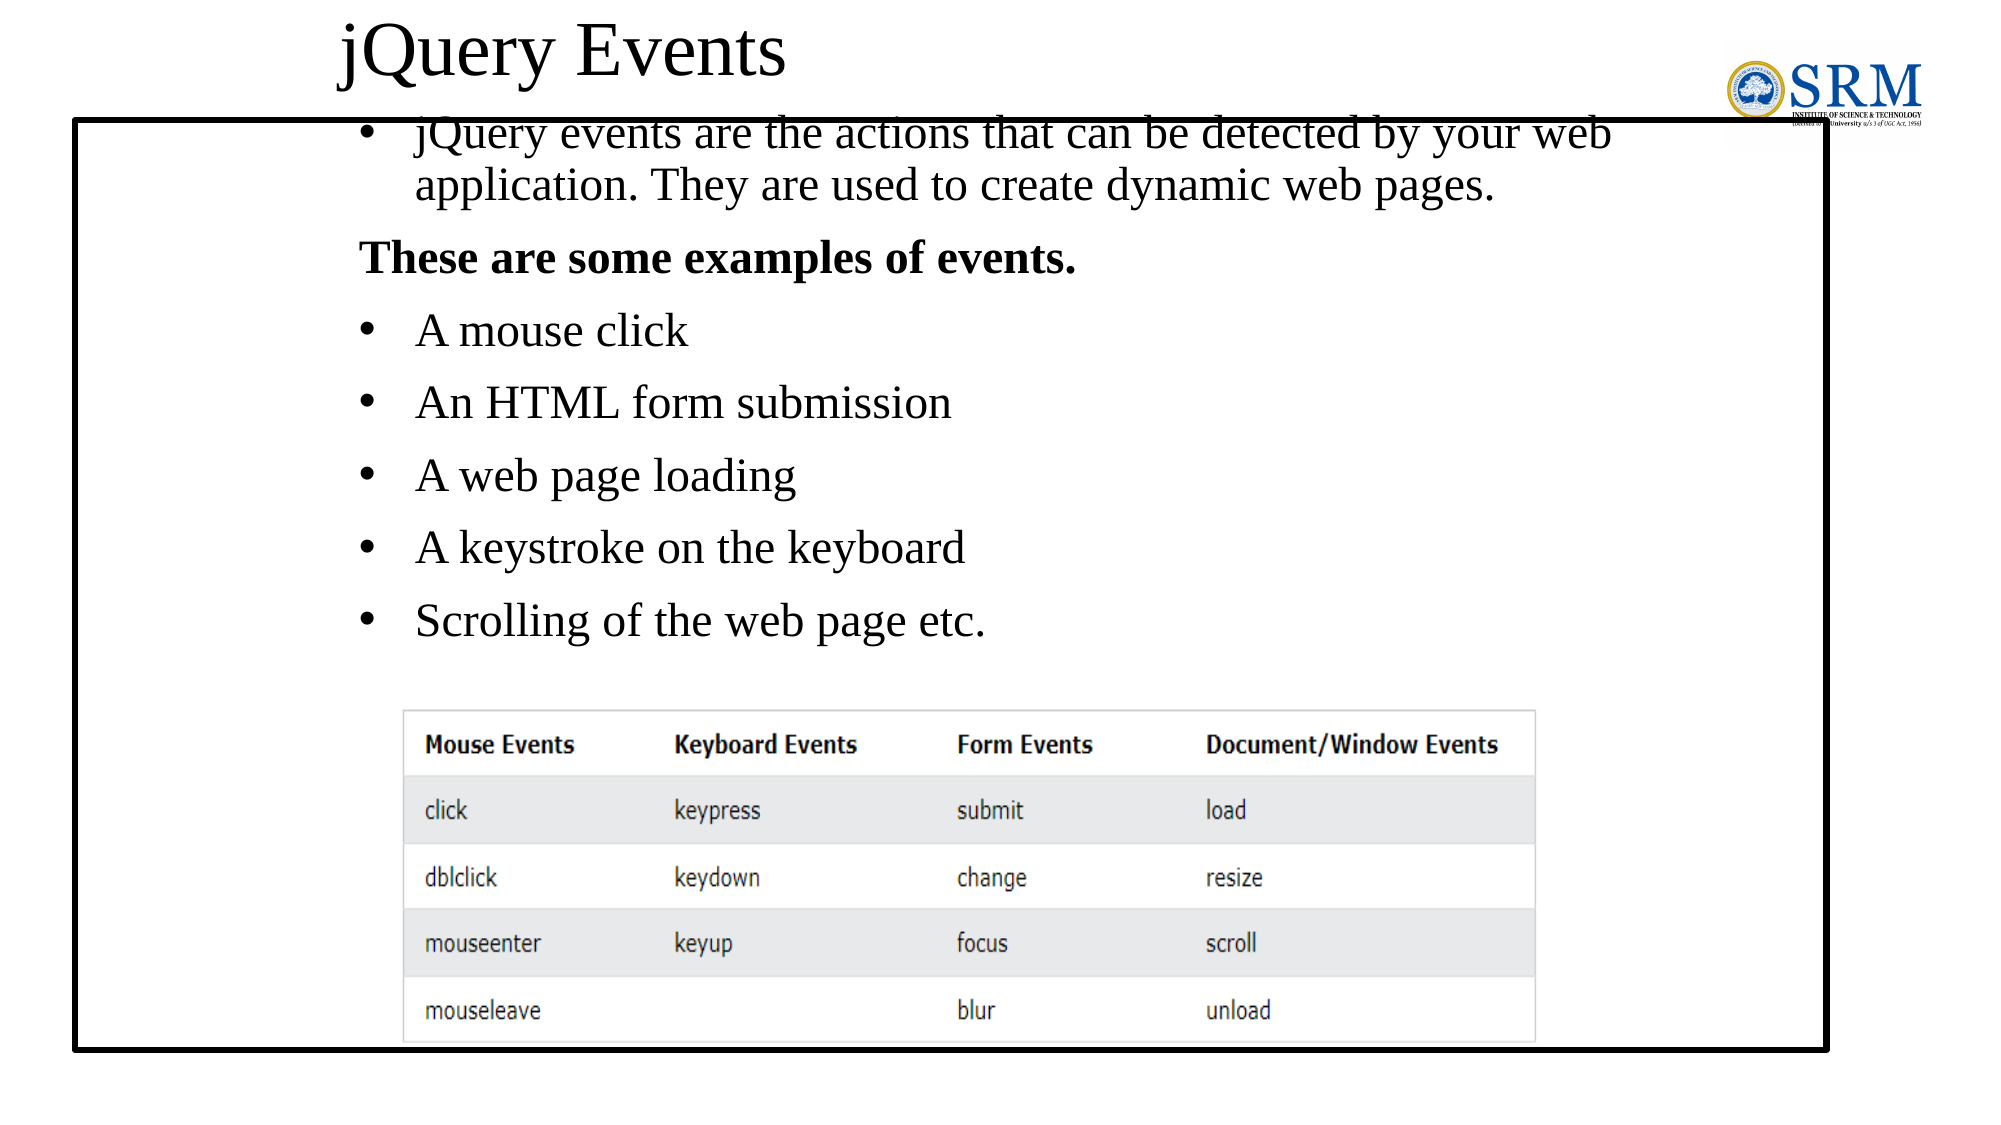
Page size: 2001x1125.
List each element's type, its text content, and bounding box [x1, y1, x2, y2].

picture [374, 687, 1563, 1051]
list jQuery events are the actions that can be detected by your web application. They are used to create dynamic web pages. These are some examples of events. A mouse click An HTML form submission A web page loading A keystroke on the keyboard Scrolling of the web page etc. [324, 99, 1675, 120]
title jQuery Events [324, 0, 1675, 99]
text_box [75, 120, 1827, 1050]
picture [1723, 37, 1926, 151]
